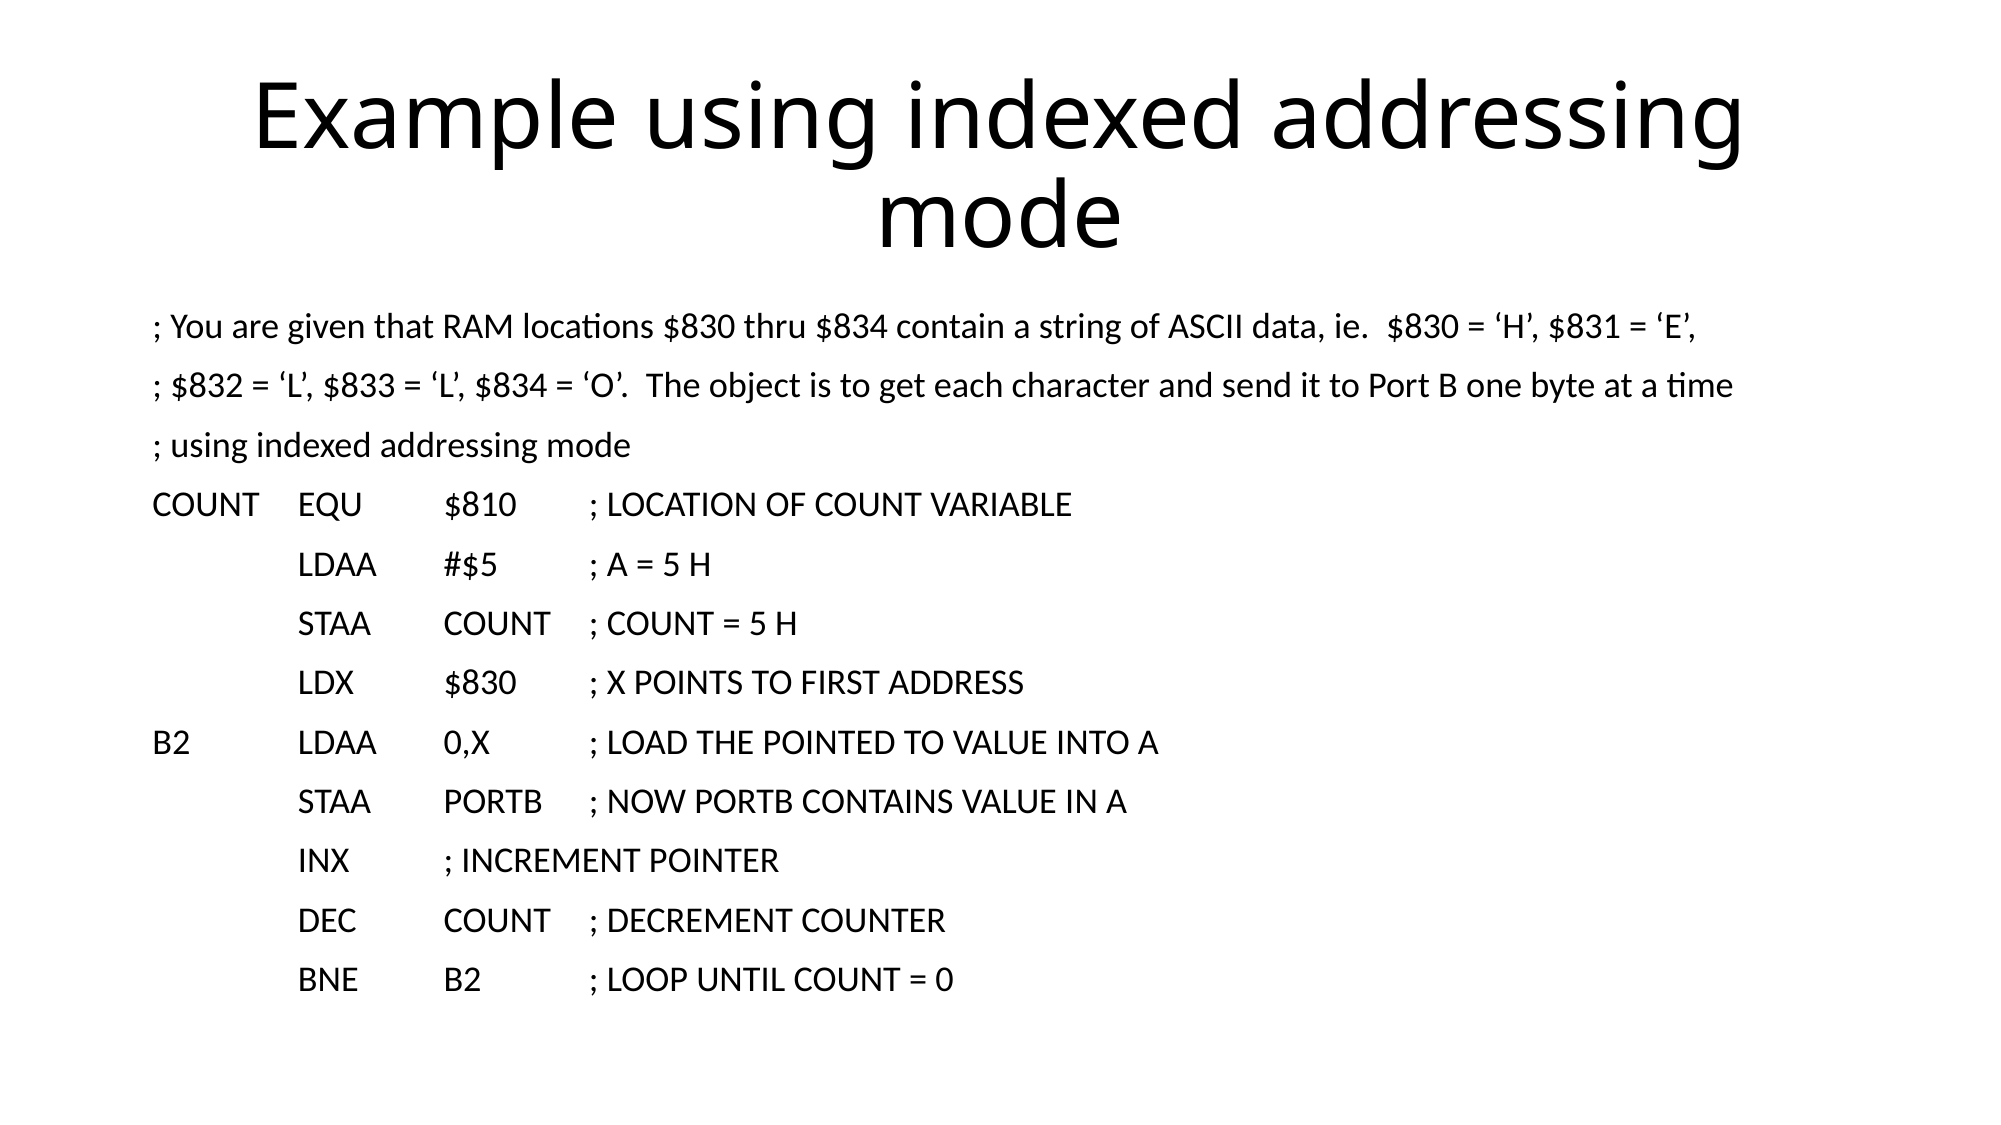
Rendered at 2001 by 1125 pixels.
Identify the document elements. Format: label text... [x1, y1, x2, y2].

title Example using indexed addressing mode [137, 59, 1863, 278]
list ; You are given that RAM locations $830 thru $834 contain a string of ASCII data, ie. $830 = ‘H’, $831 = ‘E’, ; $832 = ‘L’, $833 = ‘L’, $834 = ‘O’. The object is to get each character and send it to Port B one byte at a time ; using indexed addressing mode COUNT EQU $810 ; LOCATION OF COUNT VARIABLE LDAA #$5 ; A = 5 H STAA COUNT ; COUNT = 5 H LDX $830 ; X POINTS TO FIRST ADDRESS B2 LDAA 0,X ; LOAD THE POINTED TO VALUE INTO A STAA PORTB ; NOW PORTB CONTAINS VALUE IN A INX ; INCREMENT POINTER DEC COUNT ; DECREMENT COUNTER BNE B2 ; LOOP UNTIL COUNT = 0 [137, 299, 1863, 1014]
